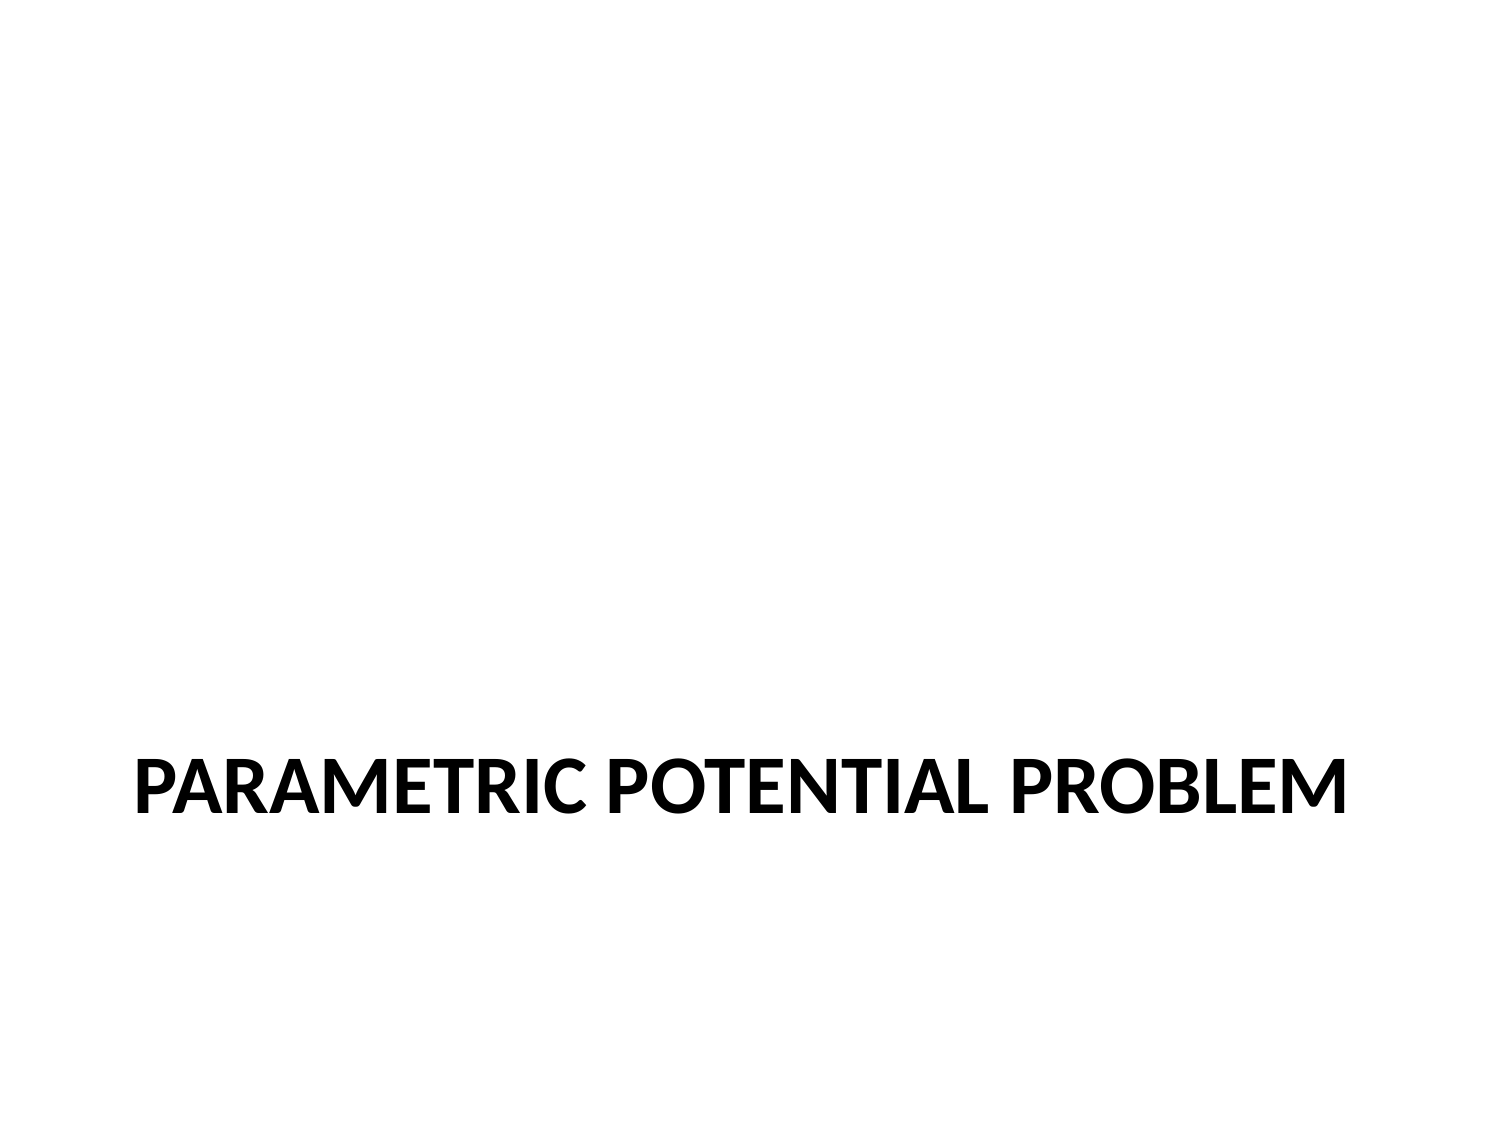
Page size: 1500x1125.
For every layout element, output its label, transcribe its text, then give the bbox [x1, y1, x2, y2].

title Parametric potential Problem [118, 722, 1394, 947]
